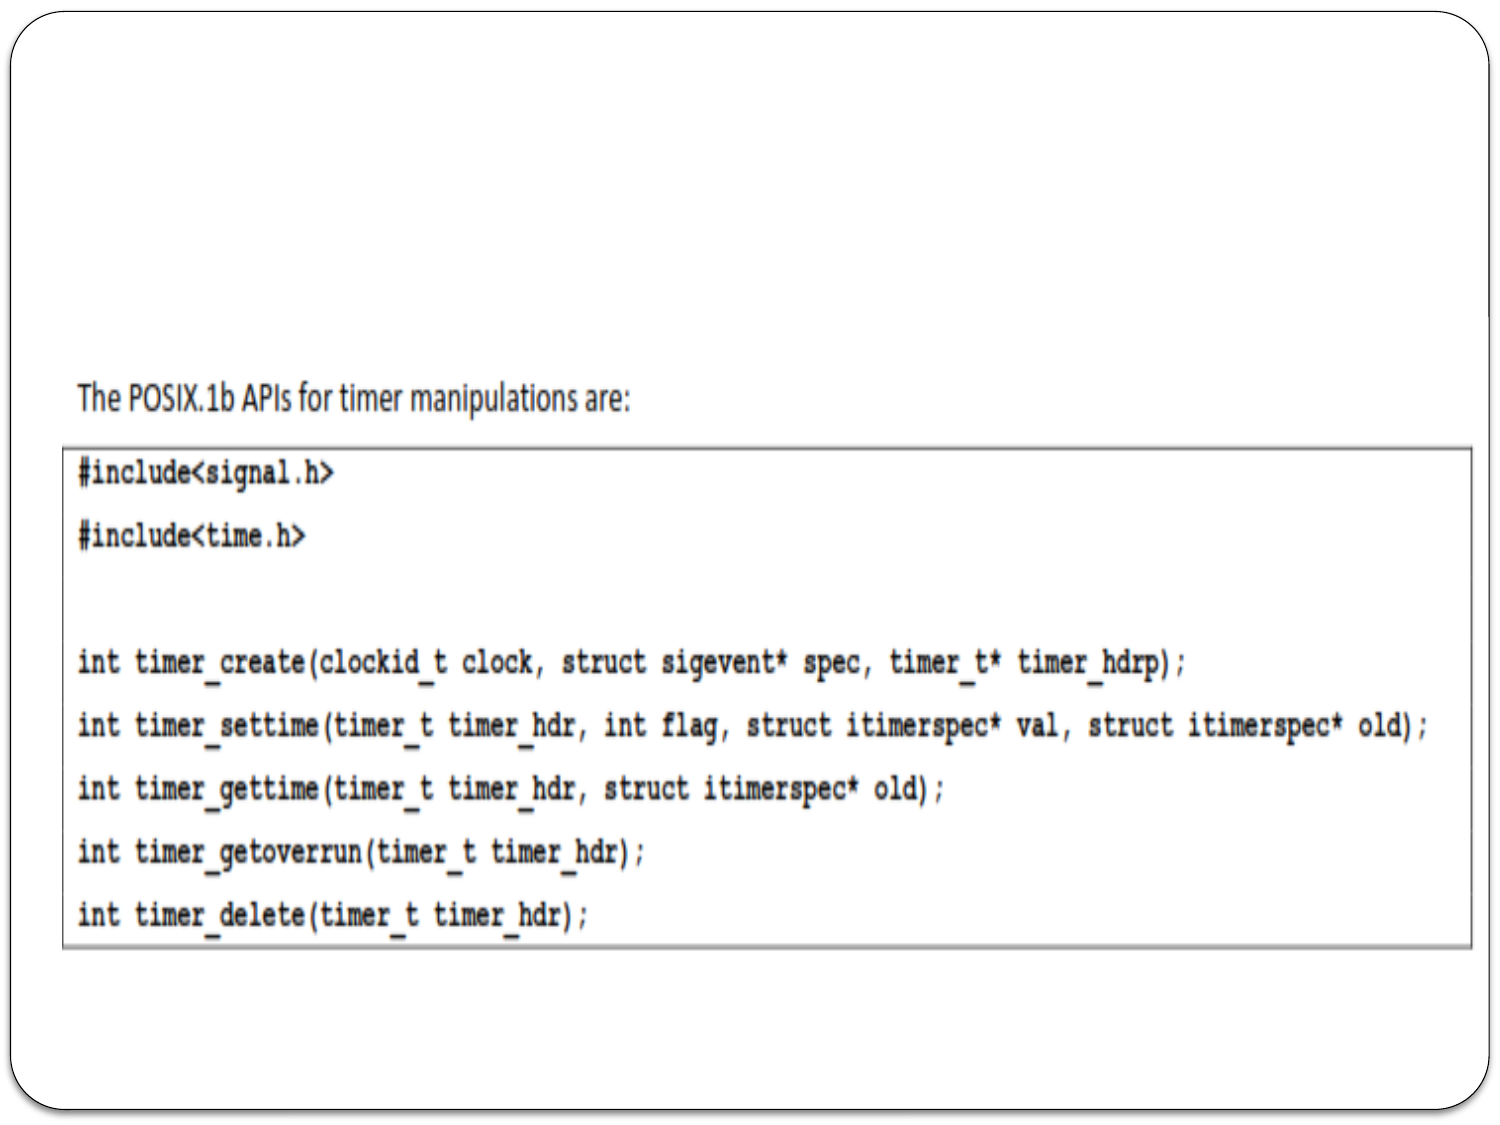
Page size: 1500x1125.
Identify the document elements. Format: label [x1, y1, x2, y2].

list [62, 378, 1476, 976]
